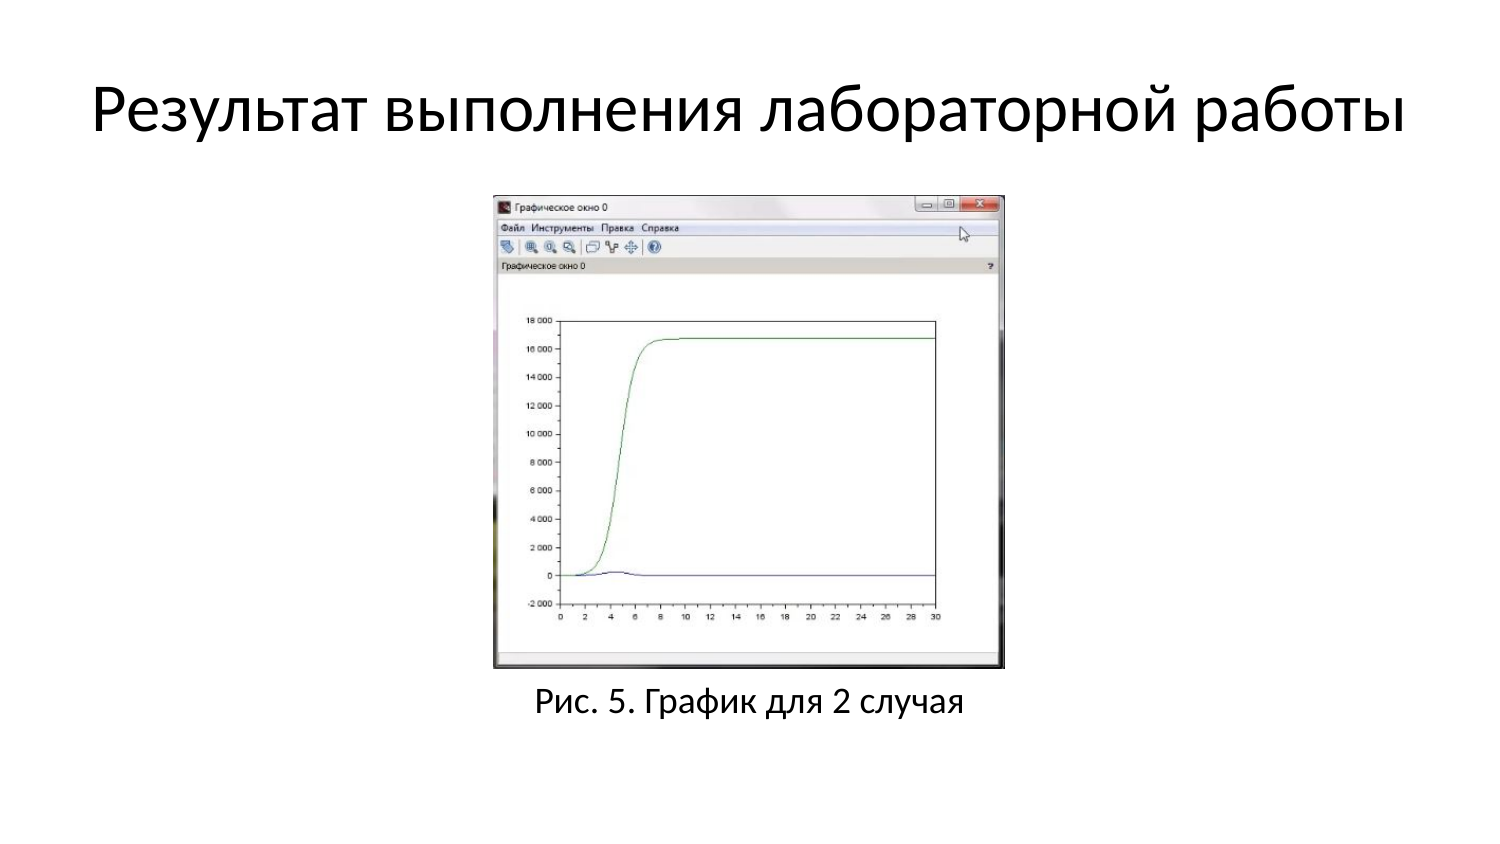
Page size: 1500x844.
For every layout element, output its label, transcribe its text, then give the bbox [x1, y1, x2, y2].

title Результат выполнения лабораторной работы [75, 33, 1425, 175]
picture [493, 195, 1005, 669]
text_box Рис. 5. График для 2 случая [74, 668, 1425, 753]
